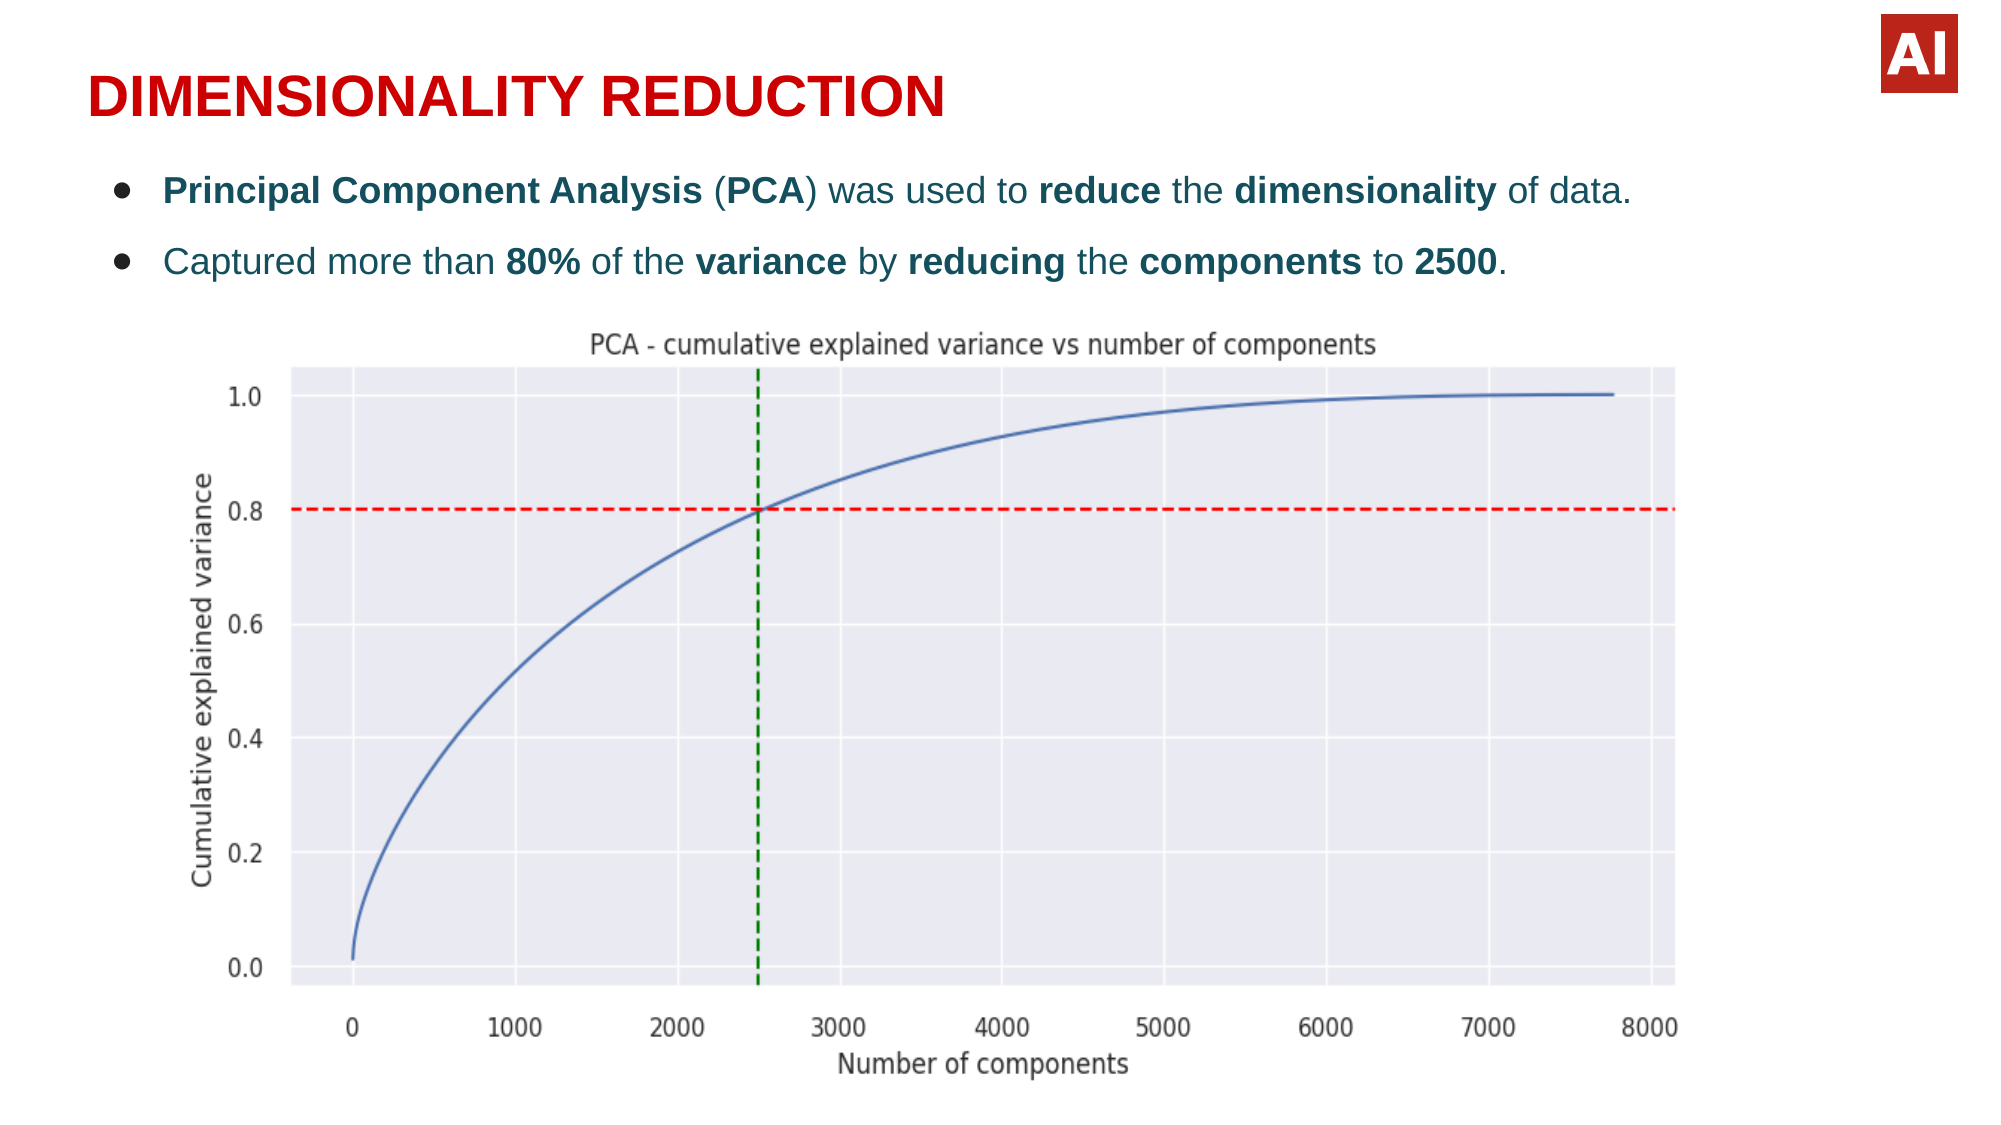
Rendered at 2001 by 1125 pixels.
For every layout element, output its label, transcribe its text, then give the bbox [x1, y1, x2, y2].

list Principal Component Analysis (PCA) was used to reduce the dimensionality of data. Captured more than 80% of the variance by reducing the components to 2500. [72, 137, 1937, 885]
picture [177, 316, 1693, 1095]
picture [1881, 14, 1958, 93]
title DIMENSIONALITY REDUCTION [72, 43, 1937, 137]
